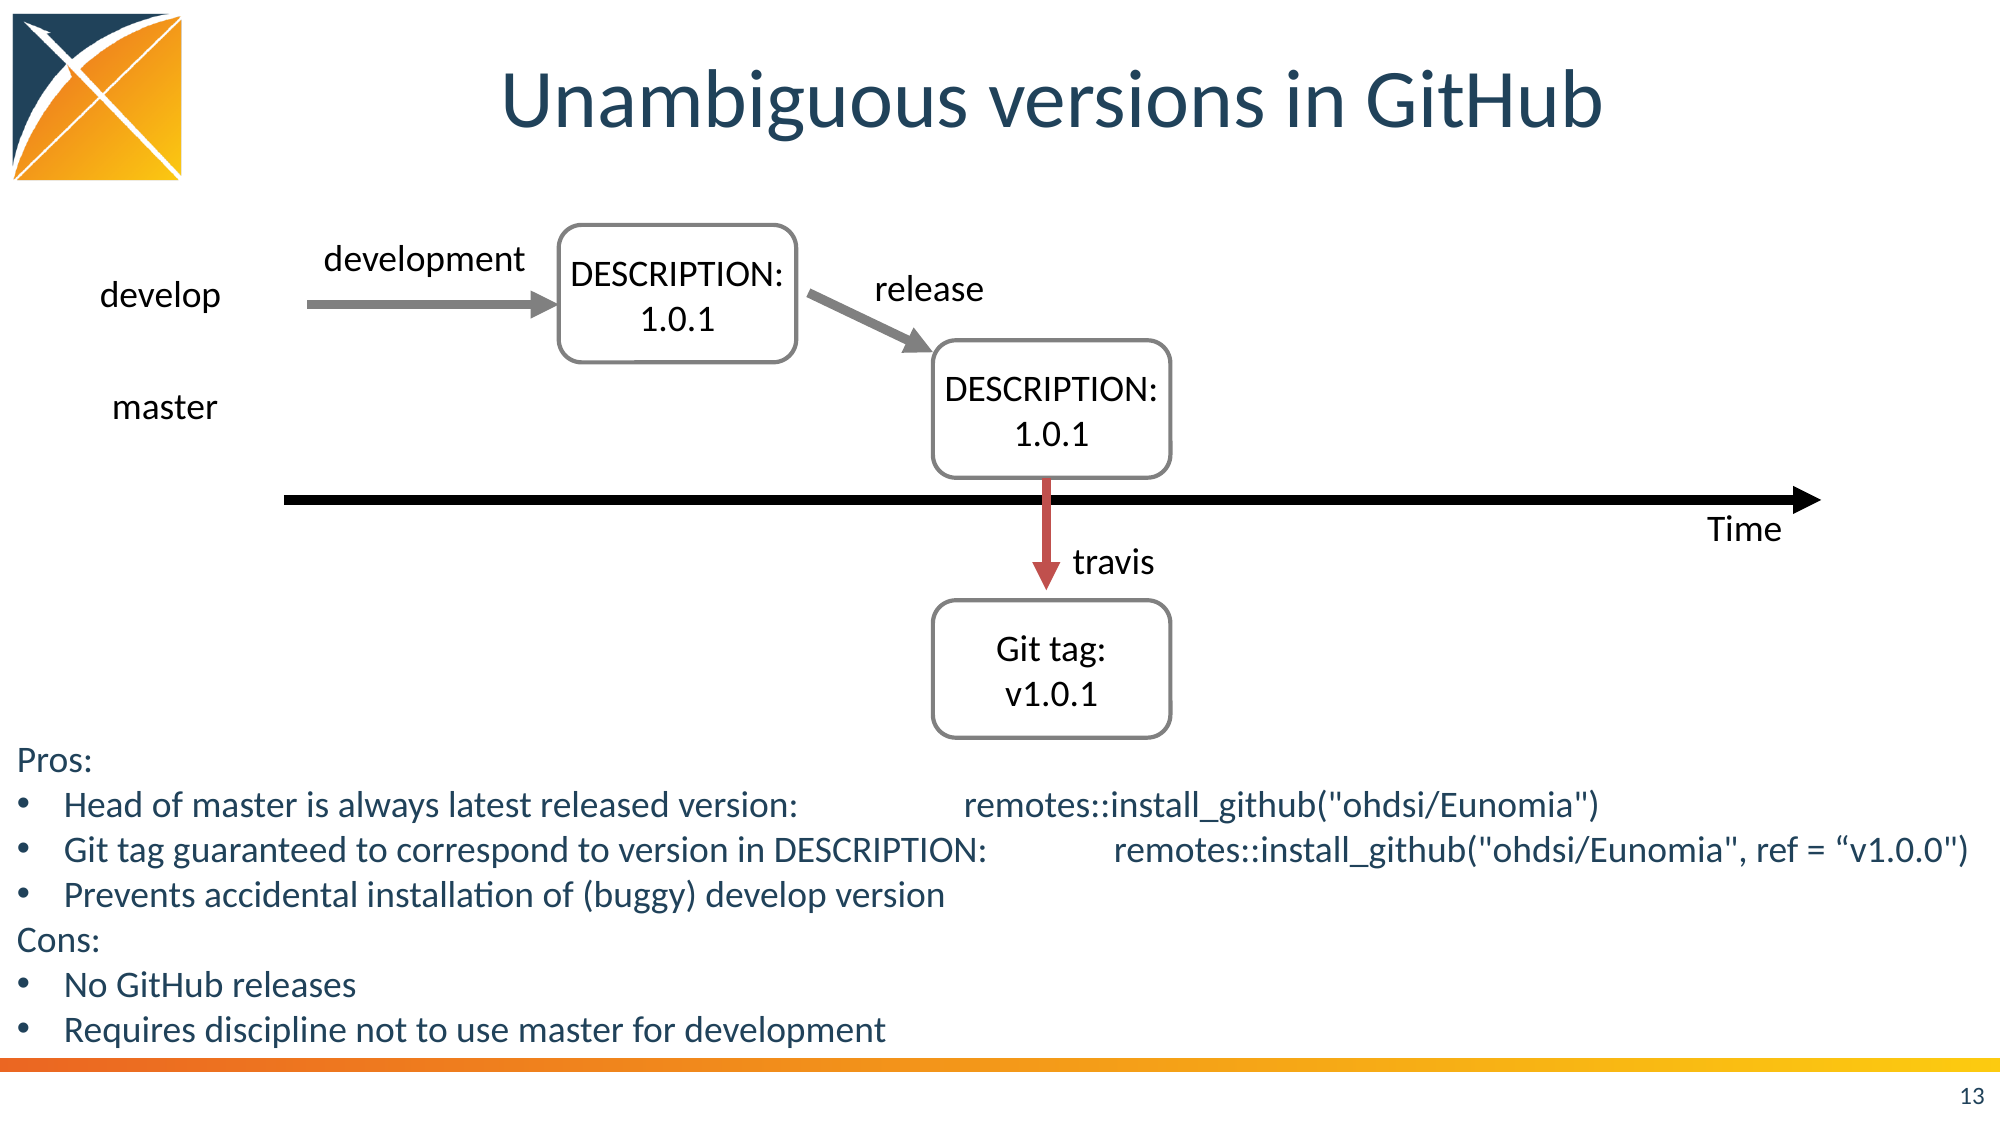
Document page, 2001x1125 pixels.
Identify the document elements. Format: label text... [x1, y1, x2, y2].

text_box travis [1057, 529, 1170, 590]
picture [0, 0, 206, 200]
text_box master [96, 374, 233, 435]
title Unambiguous versions in GitHub [205, 24, 1900, 163]
text_box development [308, 226, 541, 287]
text_box develop [84, 262, 236, 323]
text_box release [859, 256, 1000, 317]
slide_number 13 [1533, 1065, 2000, 1125]
text_box DESCRIPTION: 1.0.1 [930, 338, 1173, 480]
text_box DESCRIPTION: 1.0.1 [556, 222, 799, 365]
text_box Pros: Head of master is always latest released version: remotes::install_github("ohdsi/Eunomia") Git tag guaranteed to correspond to version in DESCRIPTION: remotes::install_github("ohdsi/Eunomia", ref = “v1.0.0") Prevents accidental installation of (buggy) develop version Cons: No GitHub releases Requires discipline not to use master for development [2, 727, 2000, 1125]
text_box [808, 292, 934, 353]
text_box Time [1692, 509, 1798, 557]
text_box Git tag: v1.0.1 [930, 598, 1173, 727]
